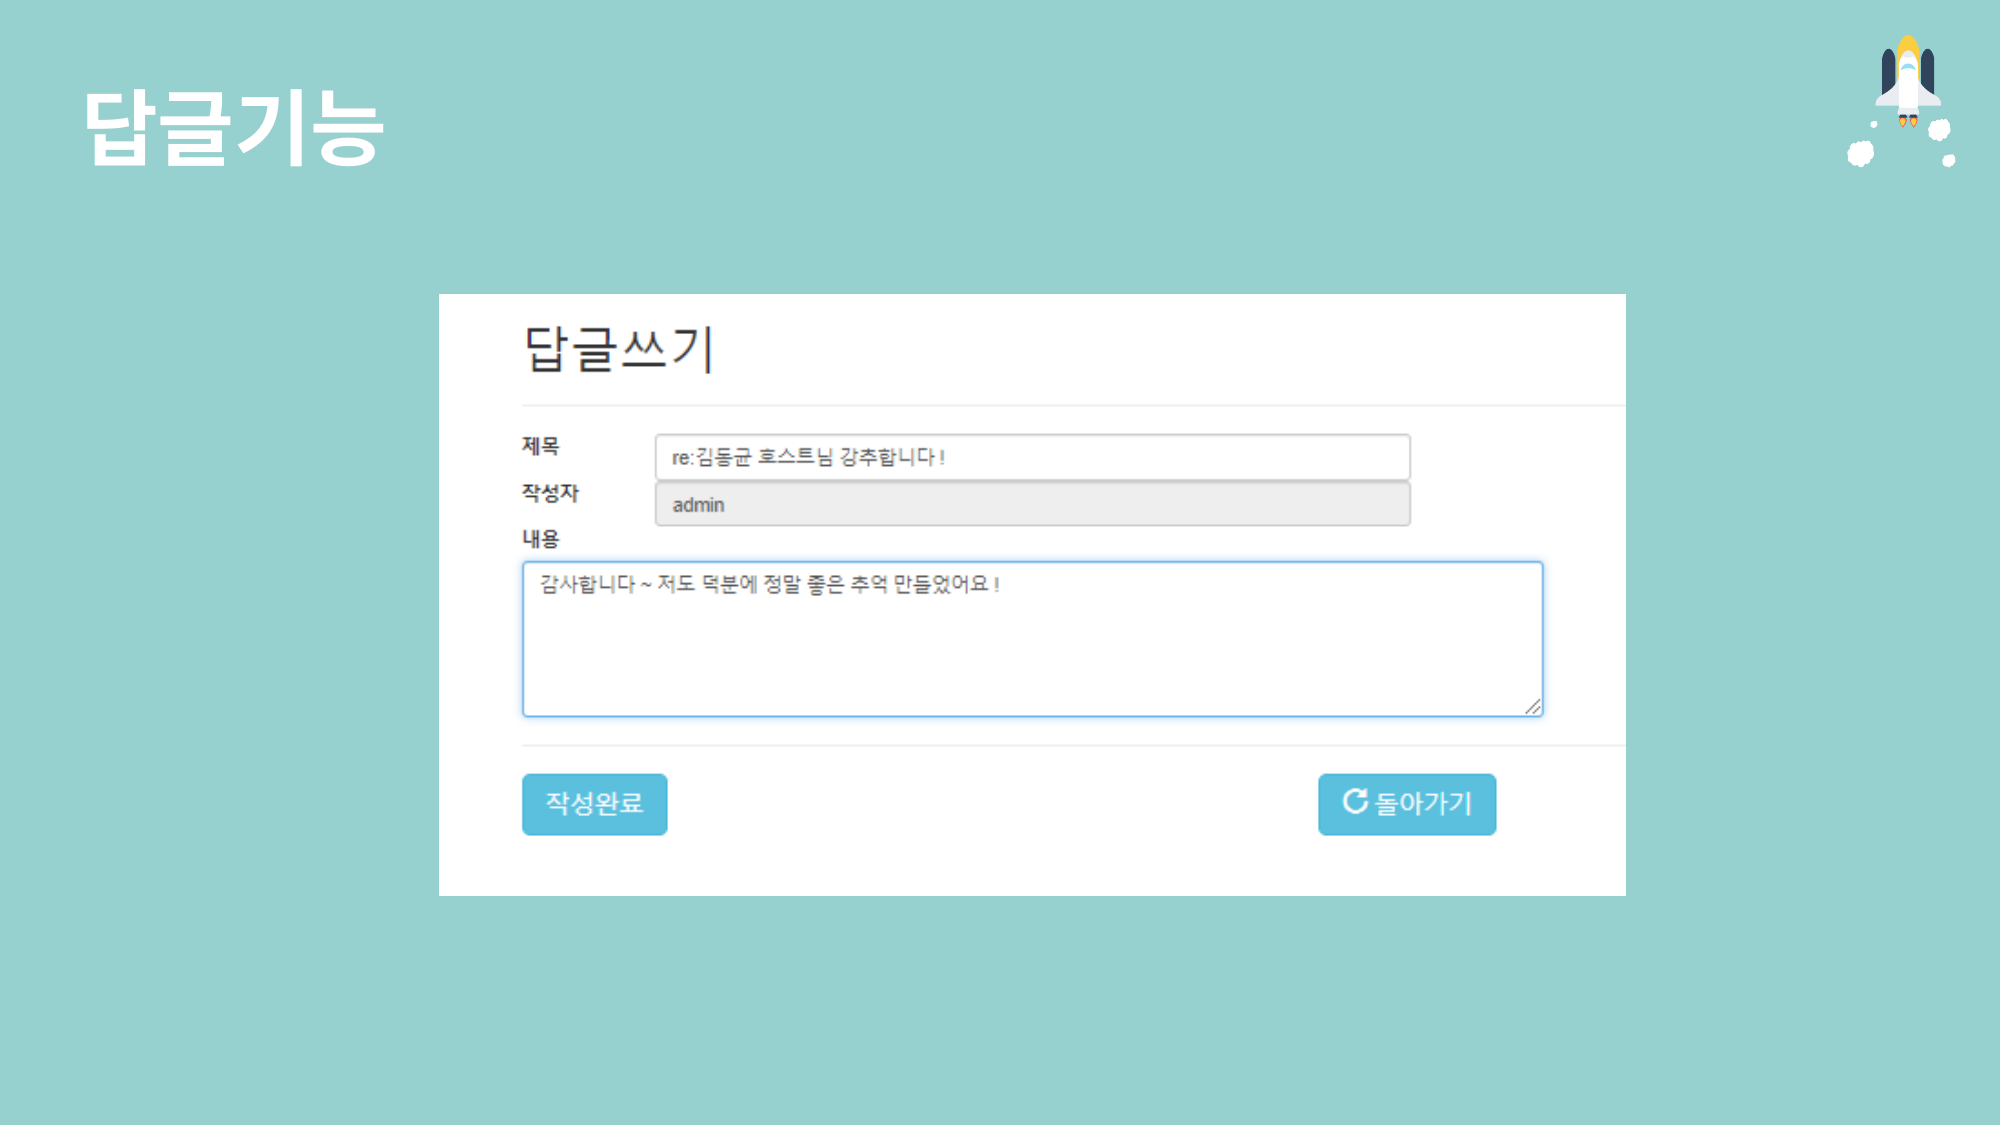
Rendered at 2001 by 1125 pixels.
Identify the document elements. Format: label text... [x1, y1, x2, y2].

picture [438, 294, 1626, 896]
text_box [1847, 34, 1956, 168]
text_box 답글기능 [66, 18, 1032, 184]
